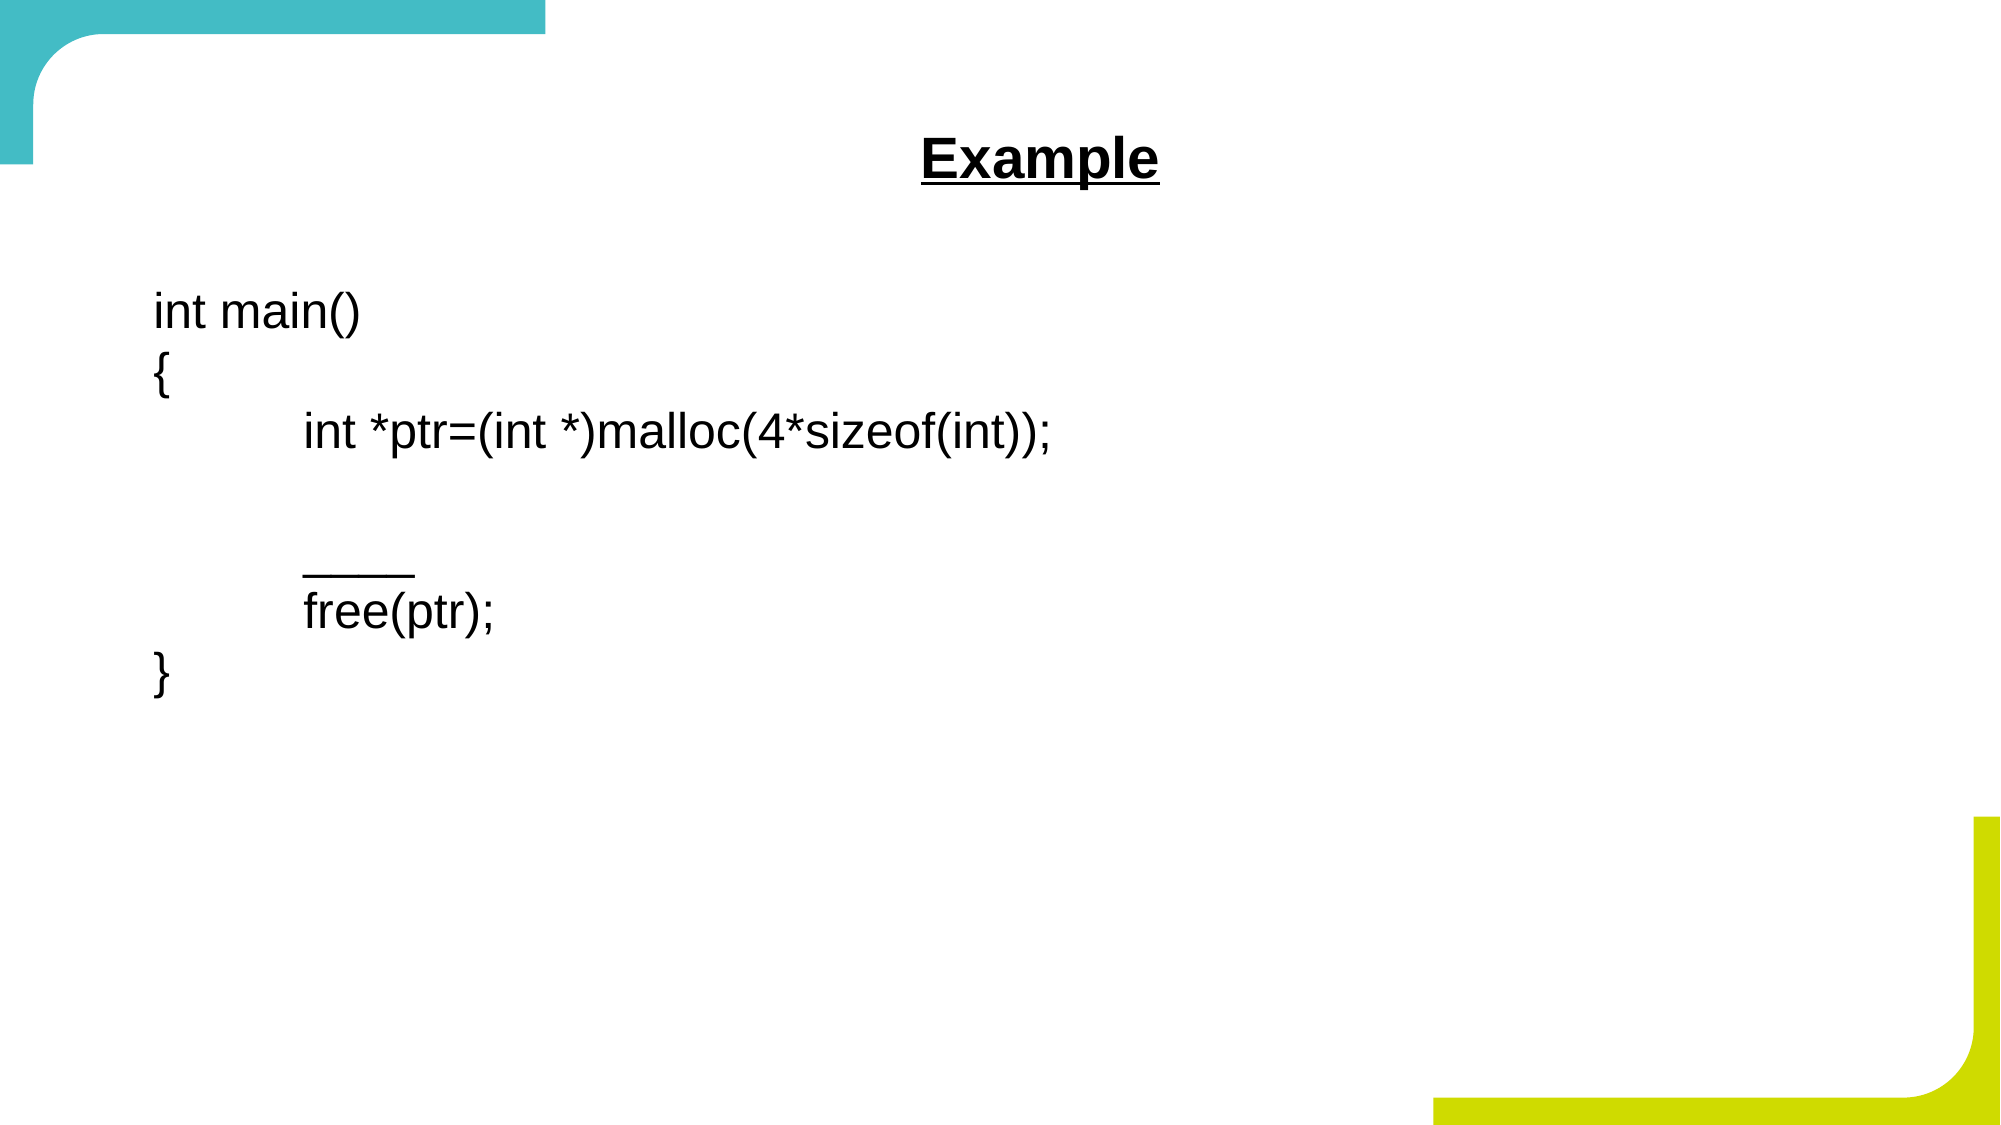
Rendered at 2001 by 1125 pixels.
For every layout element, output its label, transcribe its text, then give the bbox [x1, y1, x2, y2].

text_box [1432, 815, 2000, 1125]
text_box int main() { int *ptr=(int *)malloc(4*sizeof(int)); ____ free(ptr); } [138, 271, 1362, 707]
text_box Example [160, 113, 1921, 198]
text_box [0, 0, 547, 166]
